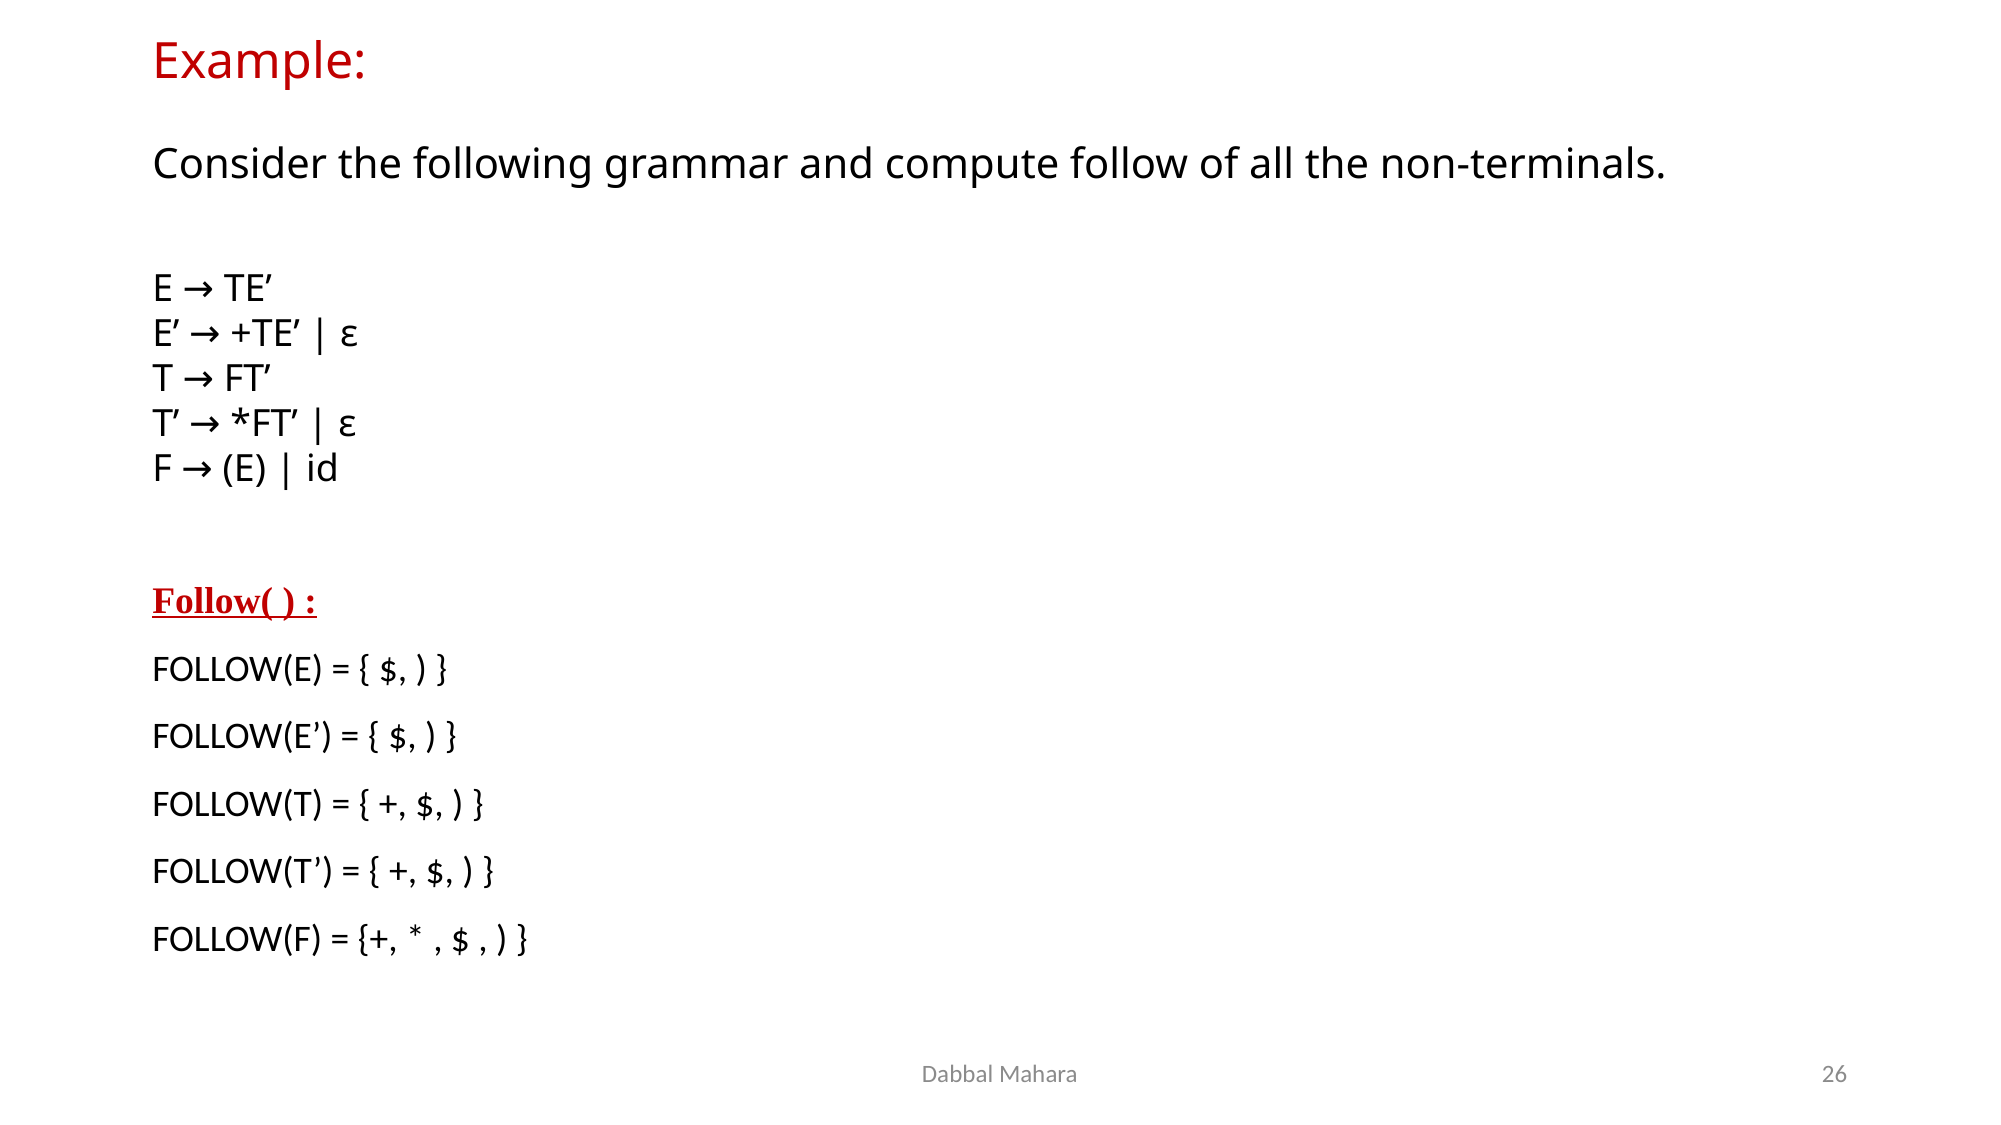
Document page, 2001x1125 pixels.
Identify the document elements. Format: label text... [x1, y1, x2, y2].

footer Dabbal Mahara [662, 1042, 1338, 1103]
slide_number 26 [1412, 1042, 1863, 1103]
text_box E → TE’ E’ → +TE’ | ε T → FT’ T’ → *FT’ | ε F → (E) | id [137, 256, 501, 497]
text_box Follow( ) : FOLLOW(E) = { $, ) } FOLLOW(E’) = { $, ) } FOLLOW(T) = { +, $, ) } FOLLOW(T’) = { +, $, ) } FOLLOW(F) = {+, * , $ , ) } [137, 546, 1138, 966]
title Example: Consider the following grammar and compute follow of all the non-terminals. [137, 59, 1863, 278]
